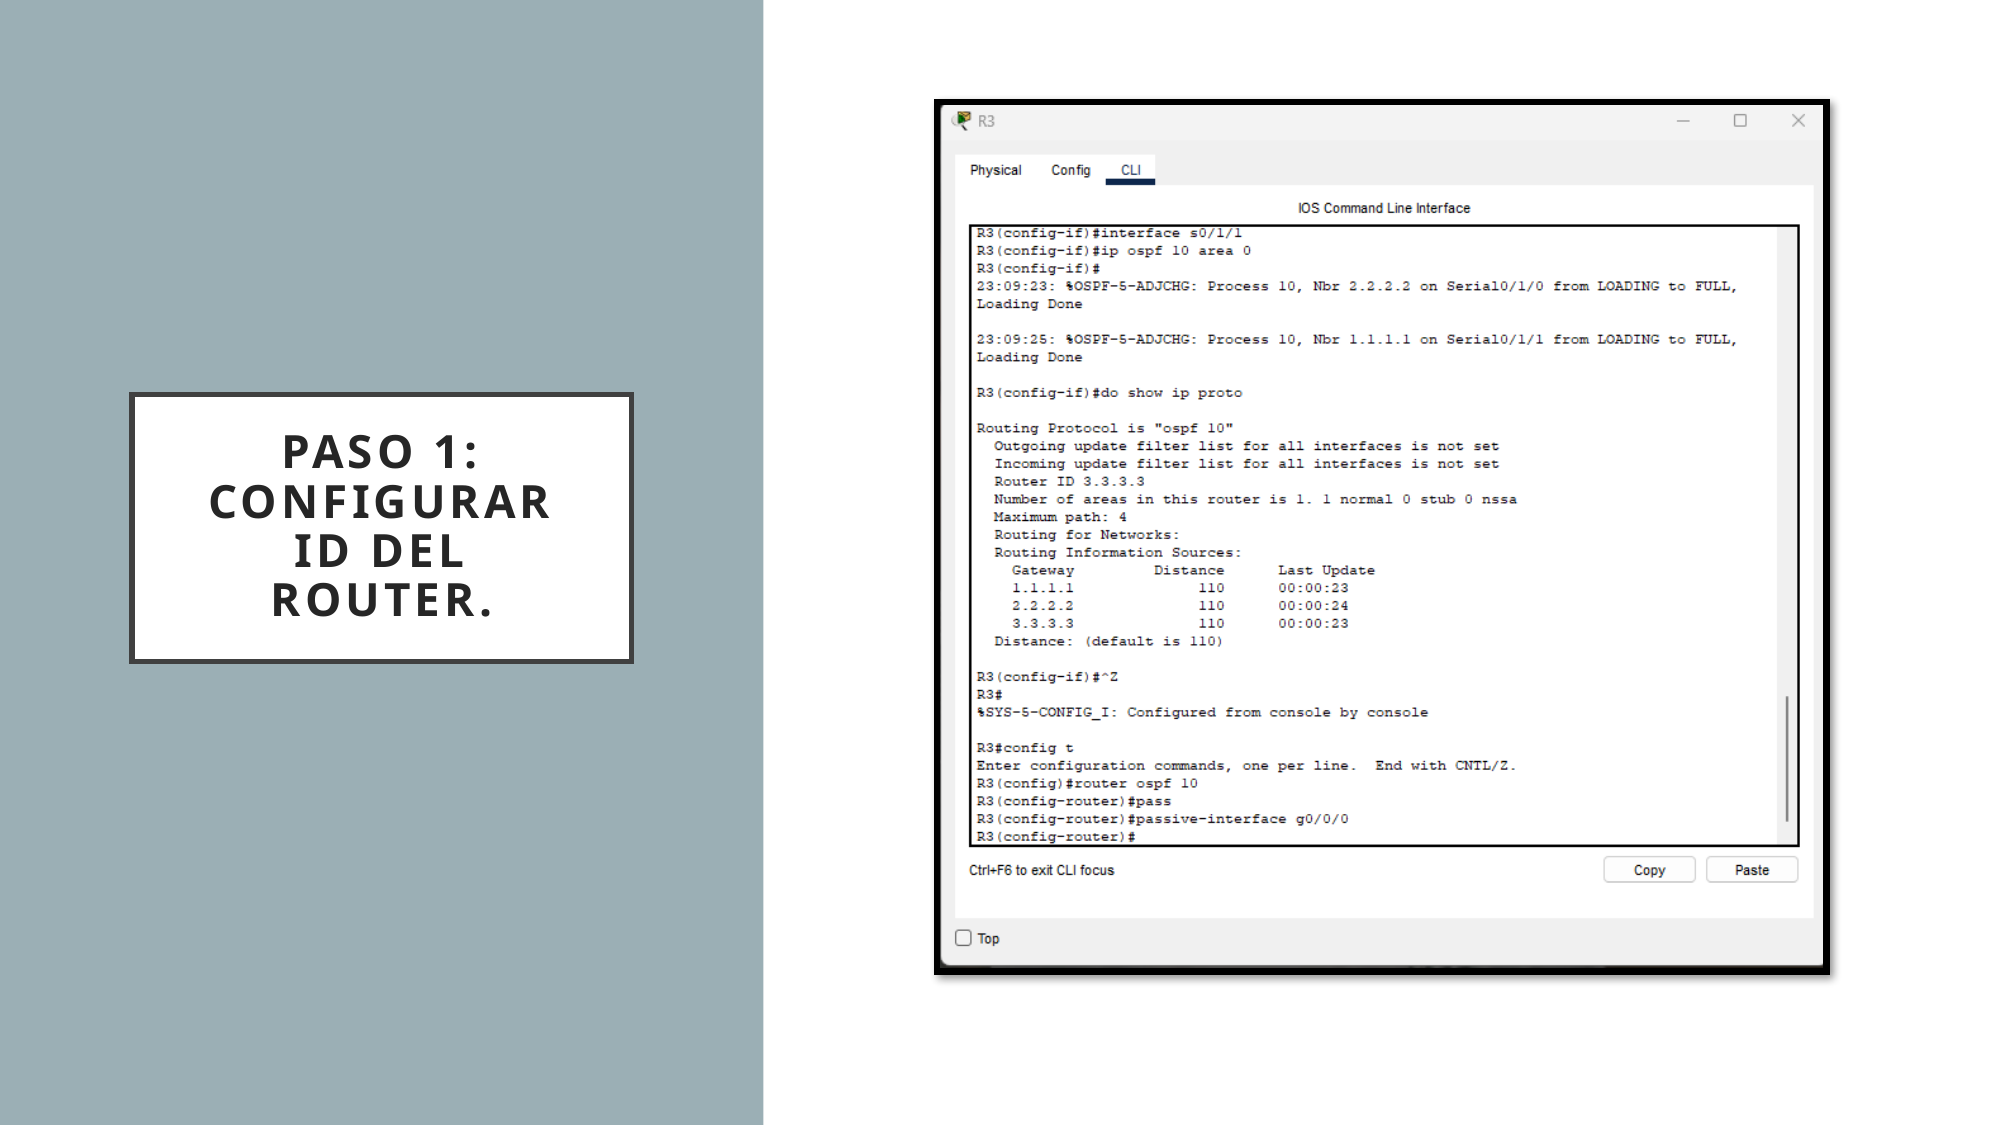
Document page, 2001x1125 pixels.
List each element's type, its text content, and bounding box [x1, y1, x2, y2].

text_box [764, 0, 2000, 1125]
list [940, 104, 1824, 969]
text_box [0, 0, 764, 1125]
title Paso 1: Configurar ID del router. [129, 392, 634, 664]
